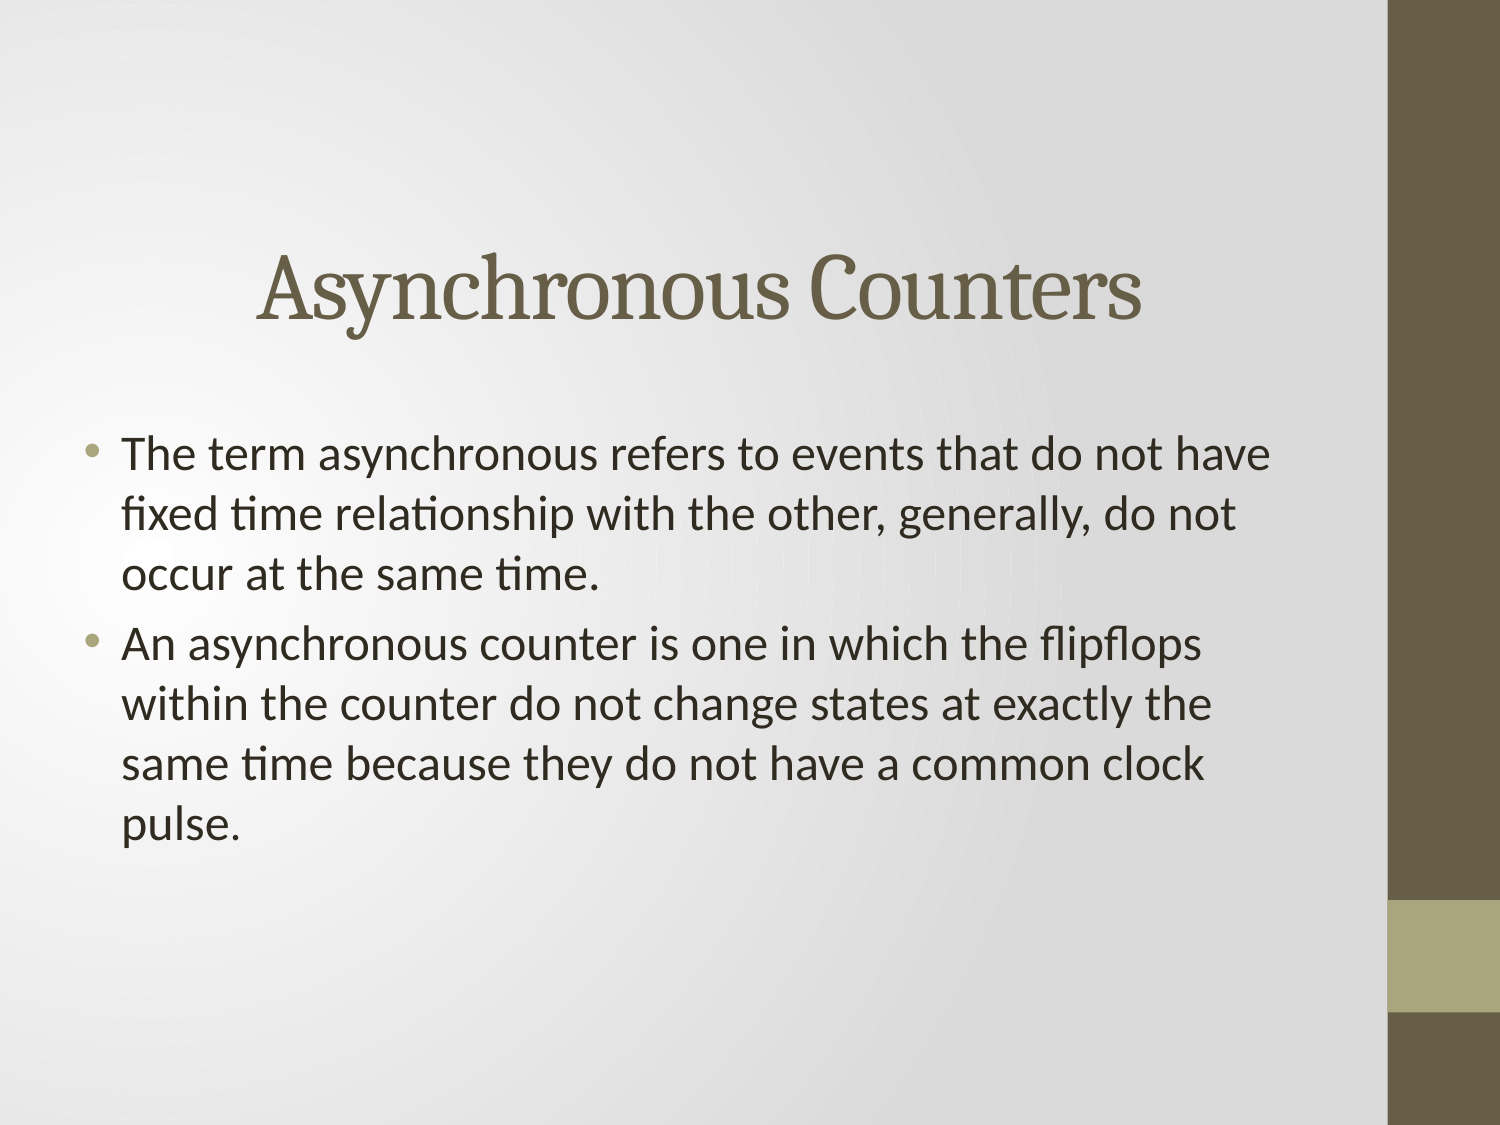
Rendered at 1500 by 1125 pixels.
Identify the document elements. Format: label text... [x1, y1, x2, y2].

title Asynchronous Counters [75, 187, 1325, 375]
list The term asynchronous refers to events that do not have fixed time relationship with the other, generally, do not occur at the same time. An asynchronous counter is one in which the flipflops within the counter do not change states at exactly the same time because they do not have a common clock pulse. [50, 412, 1300, 1075]
